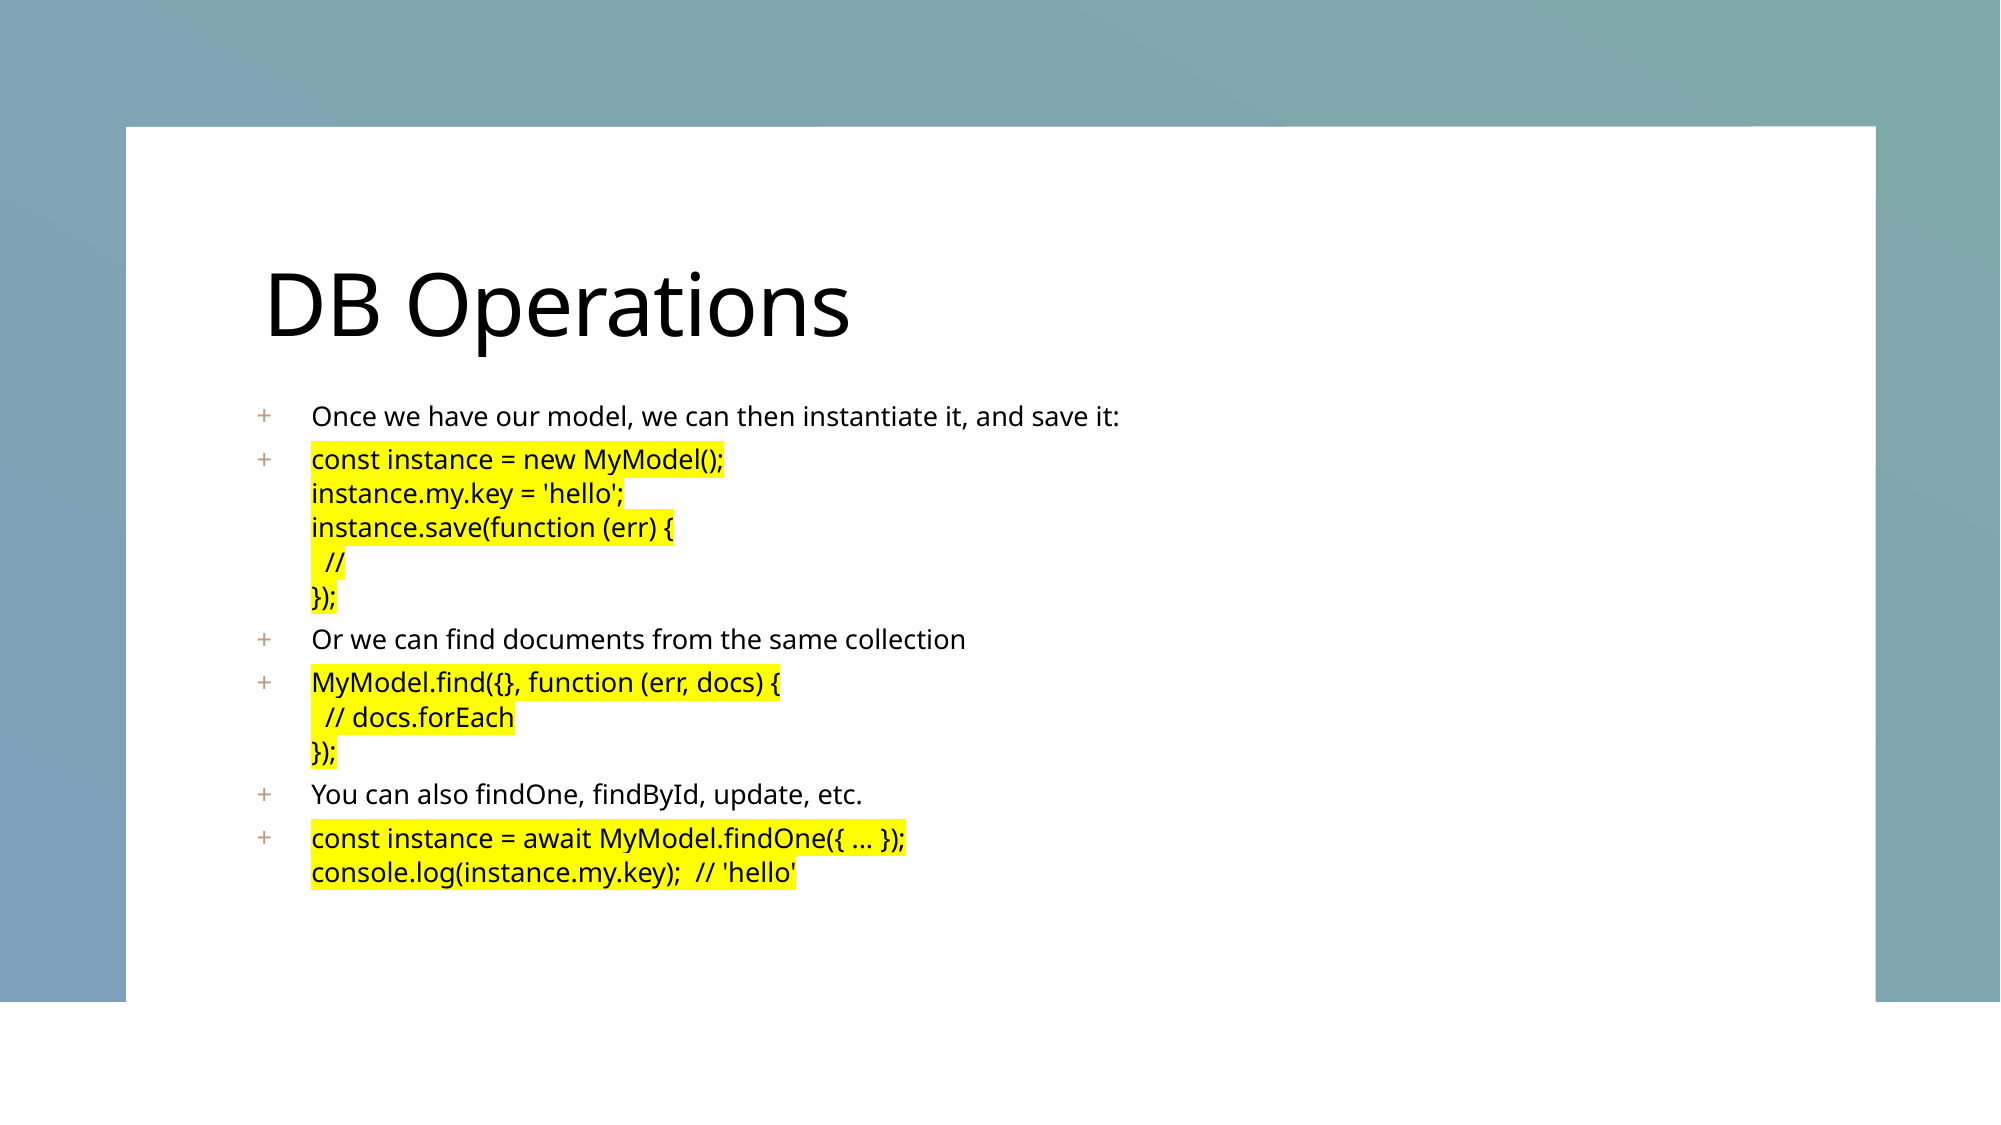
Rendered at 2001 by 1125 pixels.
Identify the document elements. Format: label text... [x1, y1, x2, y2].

title DB Operations [248, 248, 1749, 470]
list Once we have our model, we can then instantiate it, and save it: const instance = new MyModel(); instance.my.key = 'hello'; instance.save(function (err) { // }); Or we can find documents from the same collection MyModel.find({}, function (err, docs) { // docs.forEach }); You can also findOne, findById, update, etc. const instance = await MyModel.findOne({ ... }); console.log(instance.my.key); // 'hello' [241, 390, 1742, 904]
